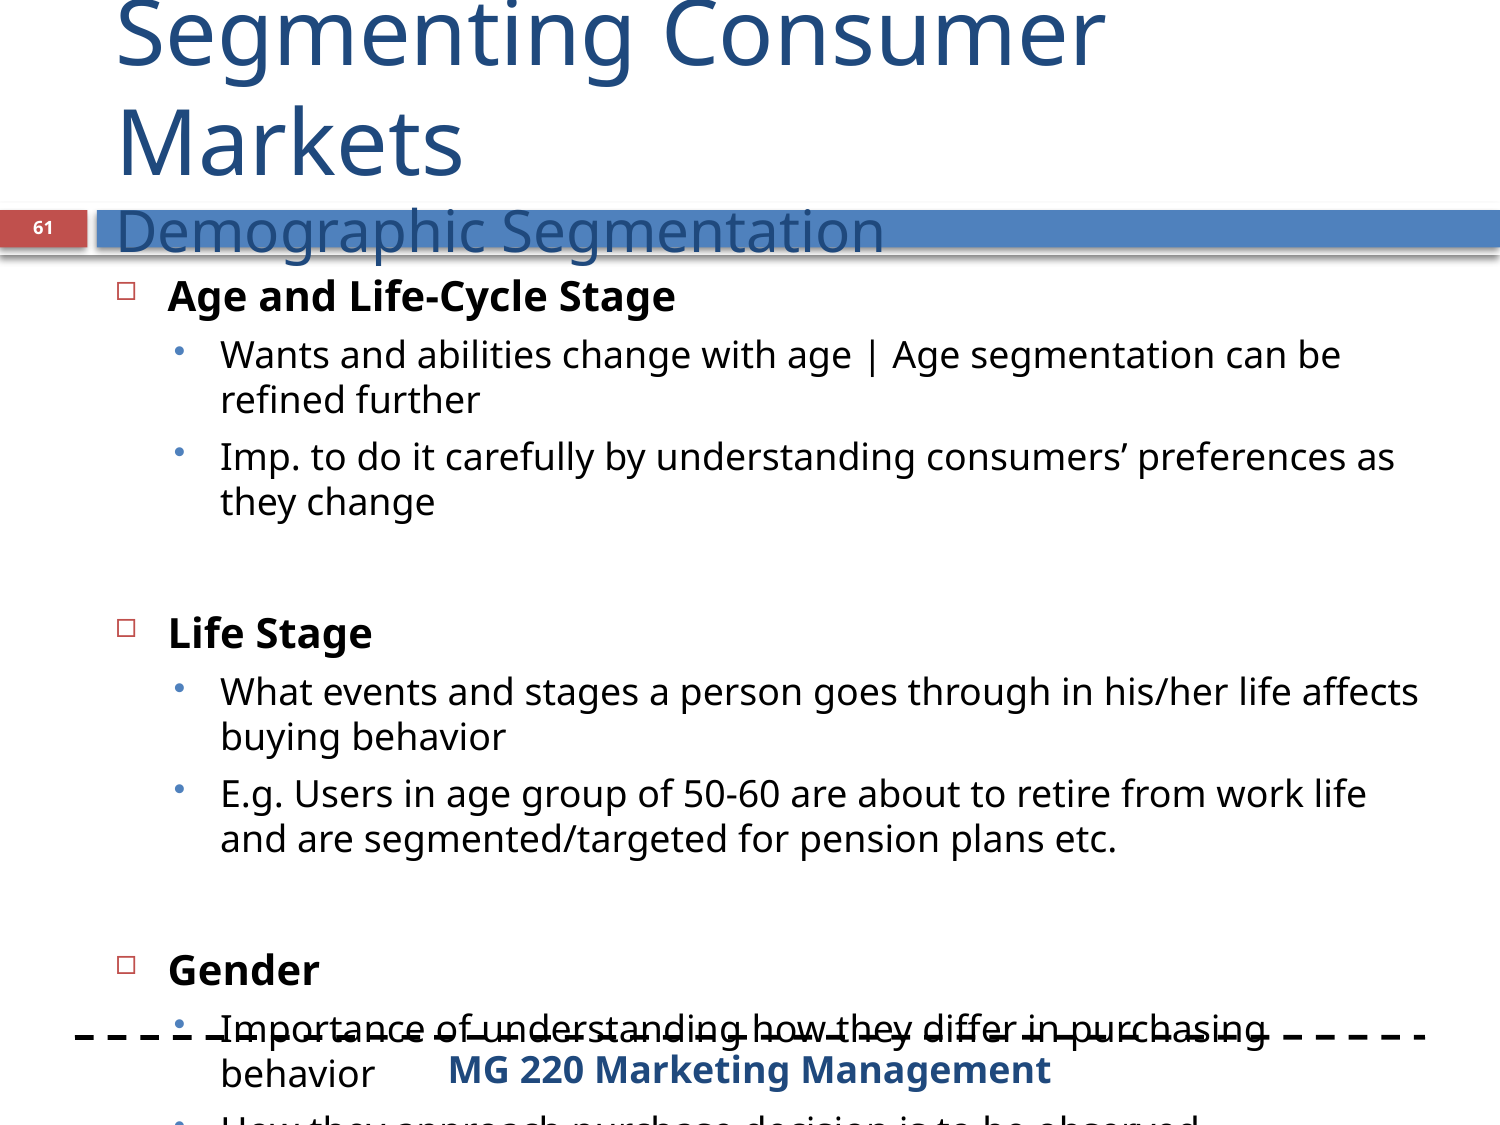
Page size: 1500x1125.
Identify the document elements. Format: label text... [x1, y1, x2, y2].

text_box 61 [0, 208, 88, 249]
footer MG 220 Marketing Management [99, 1037, 1400, 1100]
title Segmenting Consumer Markets Demographic Segmentation [100, 37, 1438, 200]
list Age and Life-Cycle Stage Wants and abilities change with age | Age segmentation can be refined further Imp. to do it carefully by understanding consumers’ preferences as they change Life Stage What events and stages a person goes through in his/her life affects buying behavior E.g. Users in age group of 50-60 are about to retire from work life and are segmented/targeted for pension plans etc. Gender Importance of understanding how they differ in purchasing behavior How they approach purchase decision is to be observed [100, 262, 1438, 1000]
